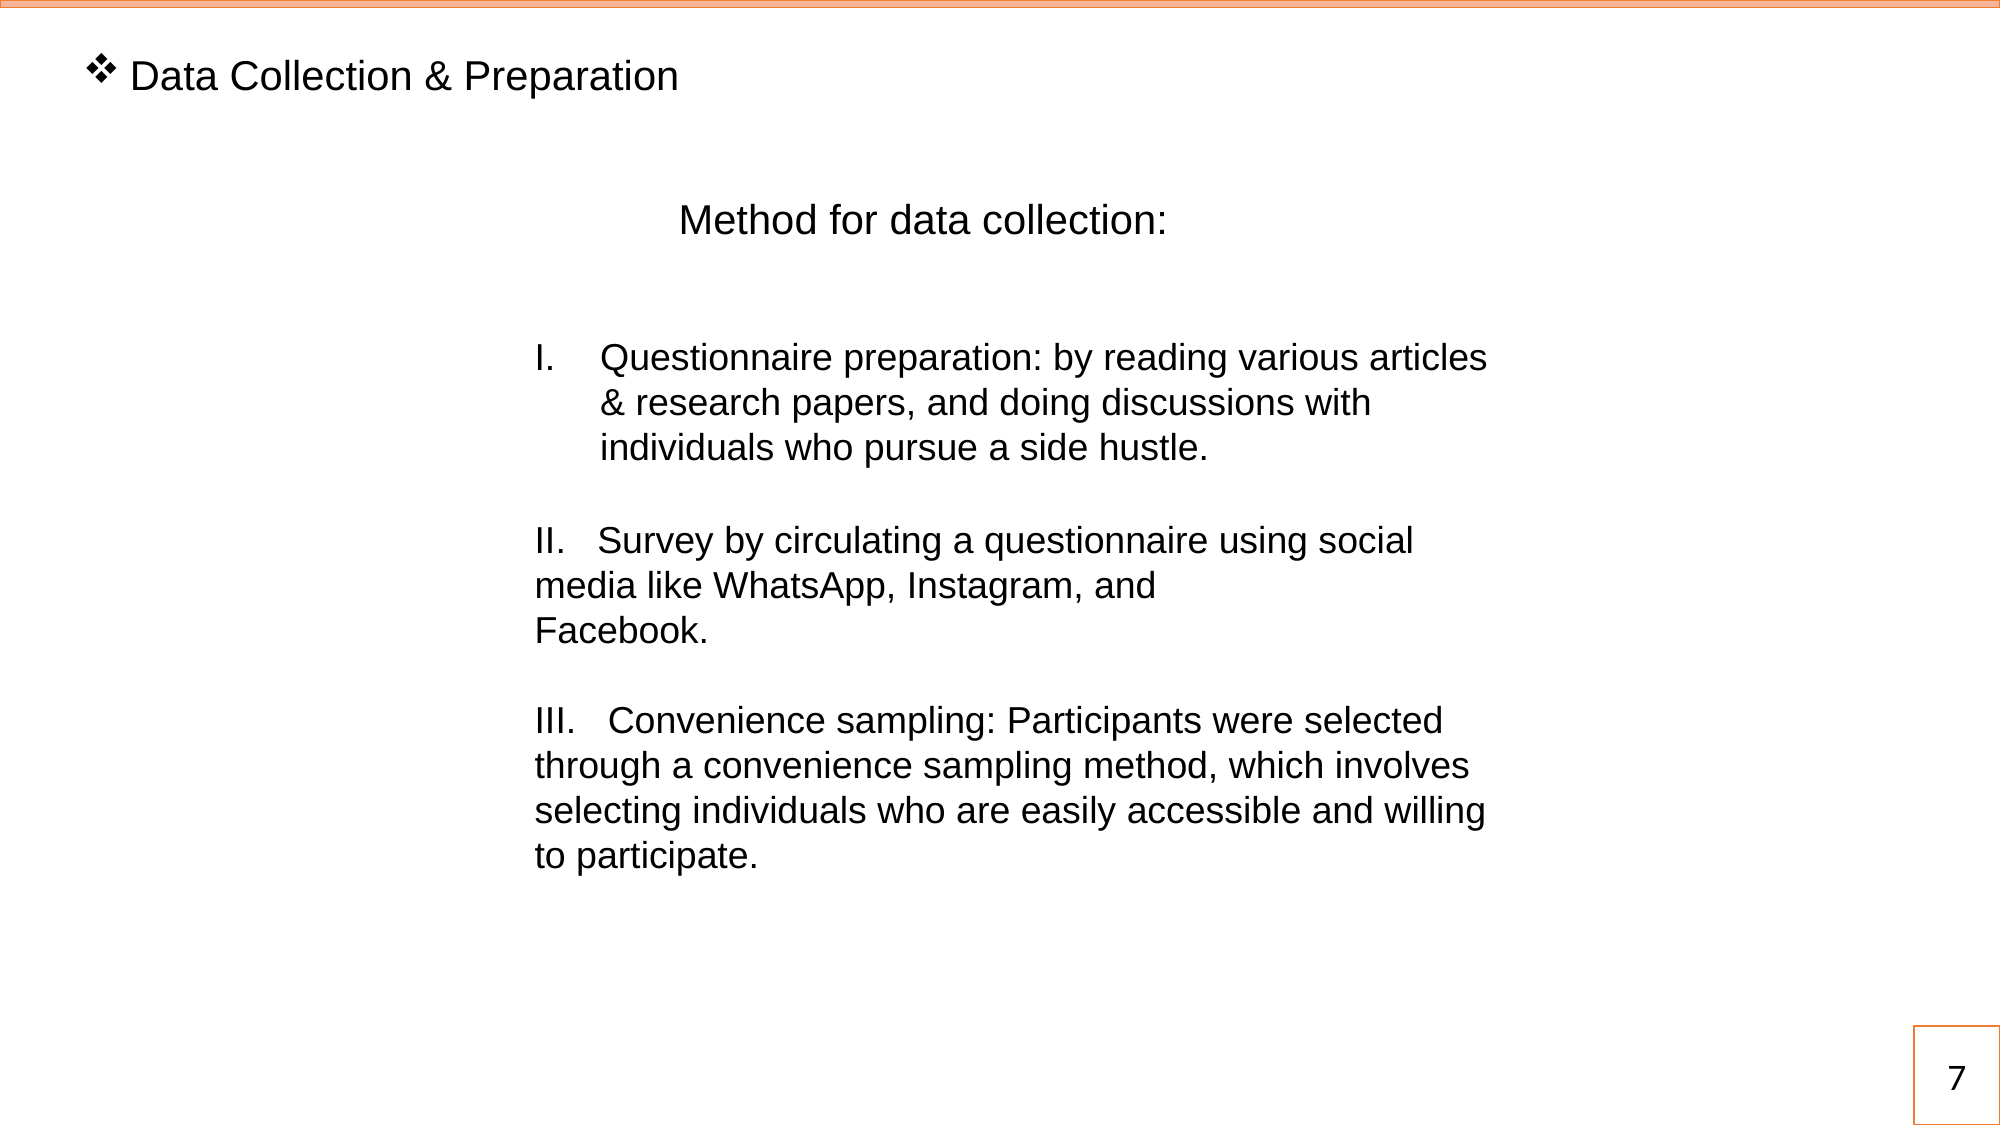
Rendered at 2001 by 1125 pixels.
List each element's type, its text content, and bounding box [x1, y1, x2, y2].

text_box 7 [1913, 1025, 2000, 1125]
text_box III. Convenience sampling: Participants were selected through a convenience sampling method, which involves selecting individuals who are easily accessible and willing to participate. [519, 688, 1521, 884]
text_box Method for data collection: [663, 185, 1196, 251]
text_box Questionnaire preparation: by reading various articles & research papers, and doing discussions with individuals who pursue a side hustle. [519, 325, 1521, 476]
text_box Data Collection & Preparation [68, 41, 1069, 106]
text_box II. Survey by circulating a questionnaire using social media like WhatsApp, Instagram, and Facebook. [519, 508, 1521, 659]
text_box [0, 0, 2000, 8]
